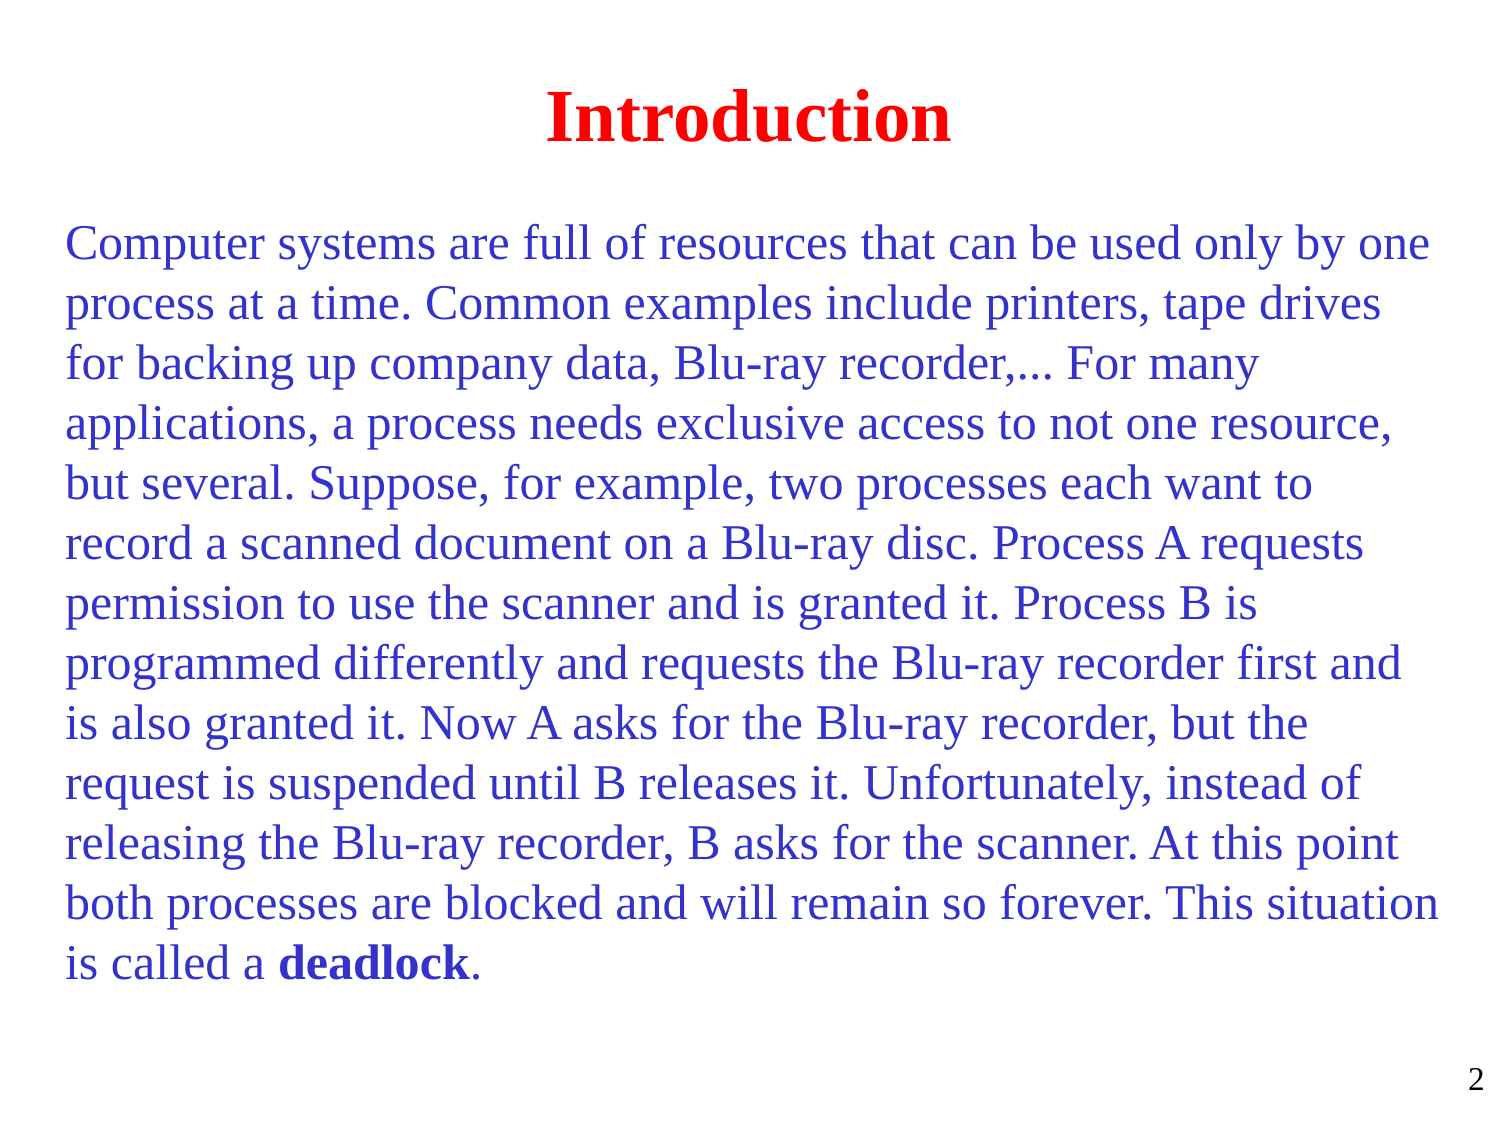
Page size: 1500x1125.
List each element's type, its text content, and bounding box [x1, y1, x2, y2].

list Computer systems are full of resources that can be used only by one process at a time. Common examples include printers, tape drives for backing up company data, Blu-ray recorder,... For many applications, a process needs exclusive access to not one resource, but several. Suppose, for example, two processes each want to record a scanned document on a Blu-ray disc. Process A requests permission to use the scanner and is granted it. Process B is programmed differently and requests the Blu-ray recorder first and is also granted it. Now A asks for the Blu-ray recorder, but the request is suspended until B releases it. Unfortunately, instead of releasing the Blu-ray recorder, B asks for the scanner. At this point both processes are blocked and will remain so forever. This situation is called a deadlock. [50, 201, 1458, 997]
title Introduction [111, 10, 1387, 201]
slide_number 2 [1429, 1050, 1500, 1125]
